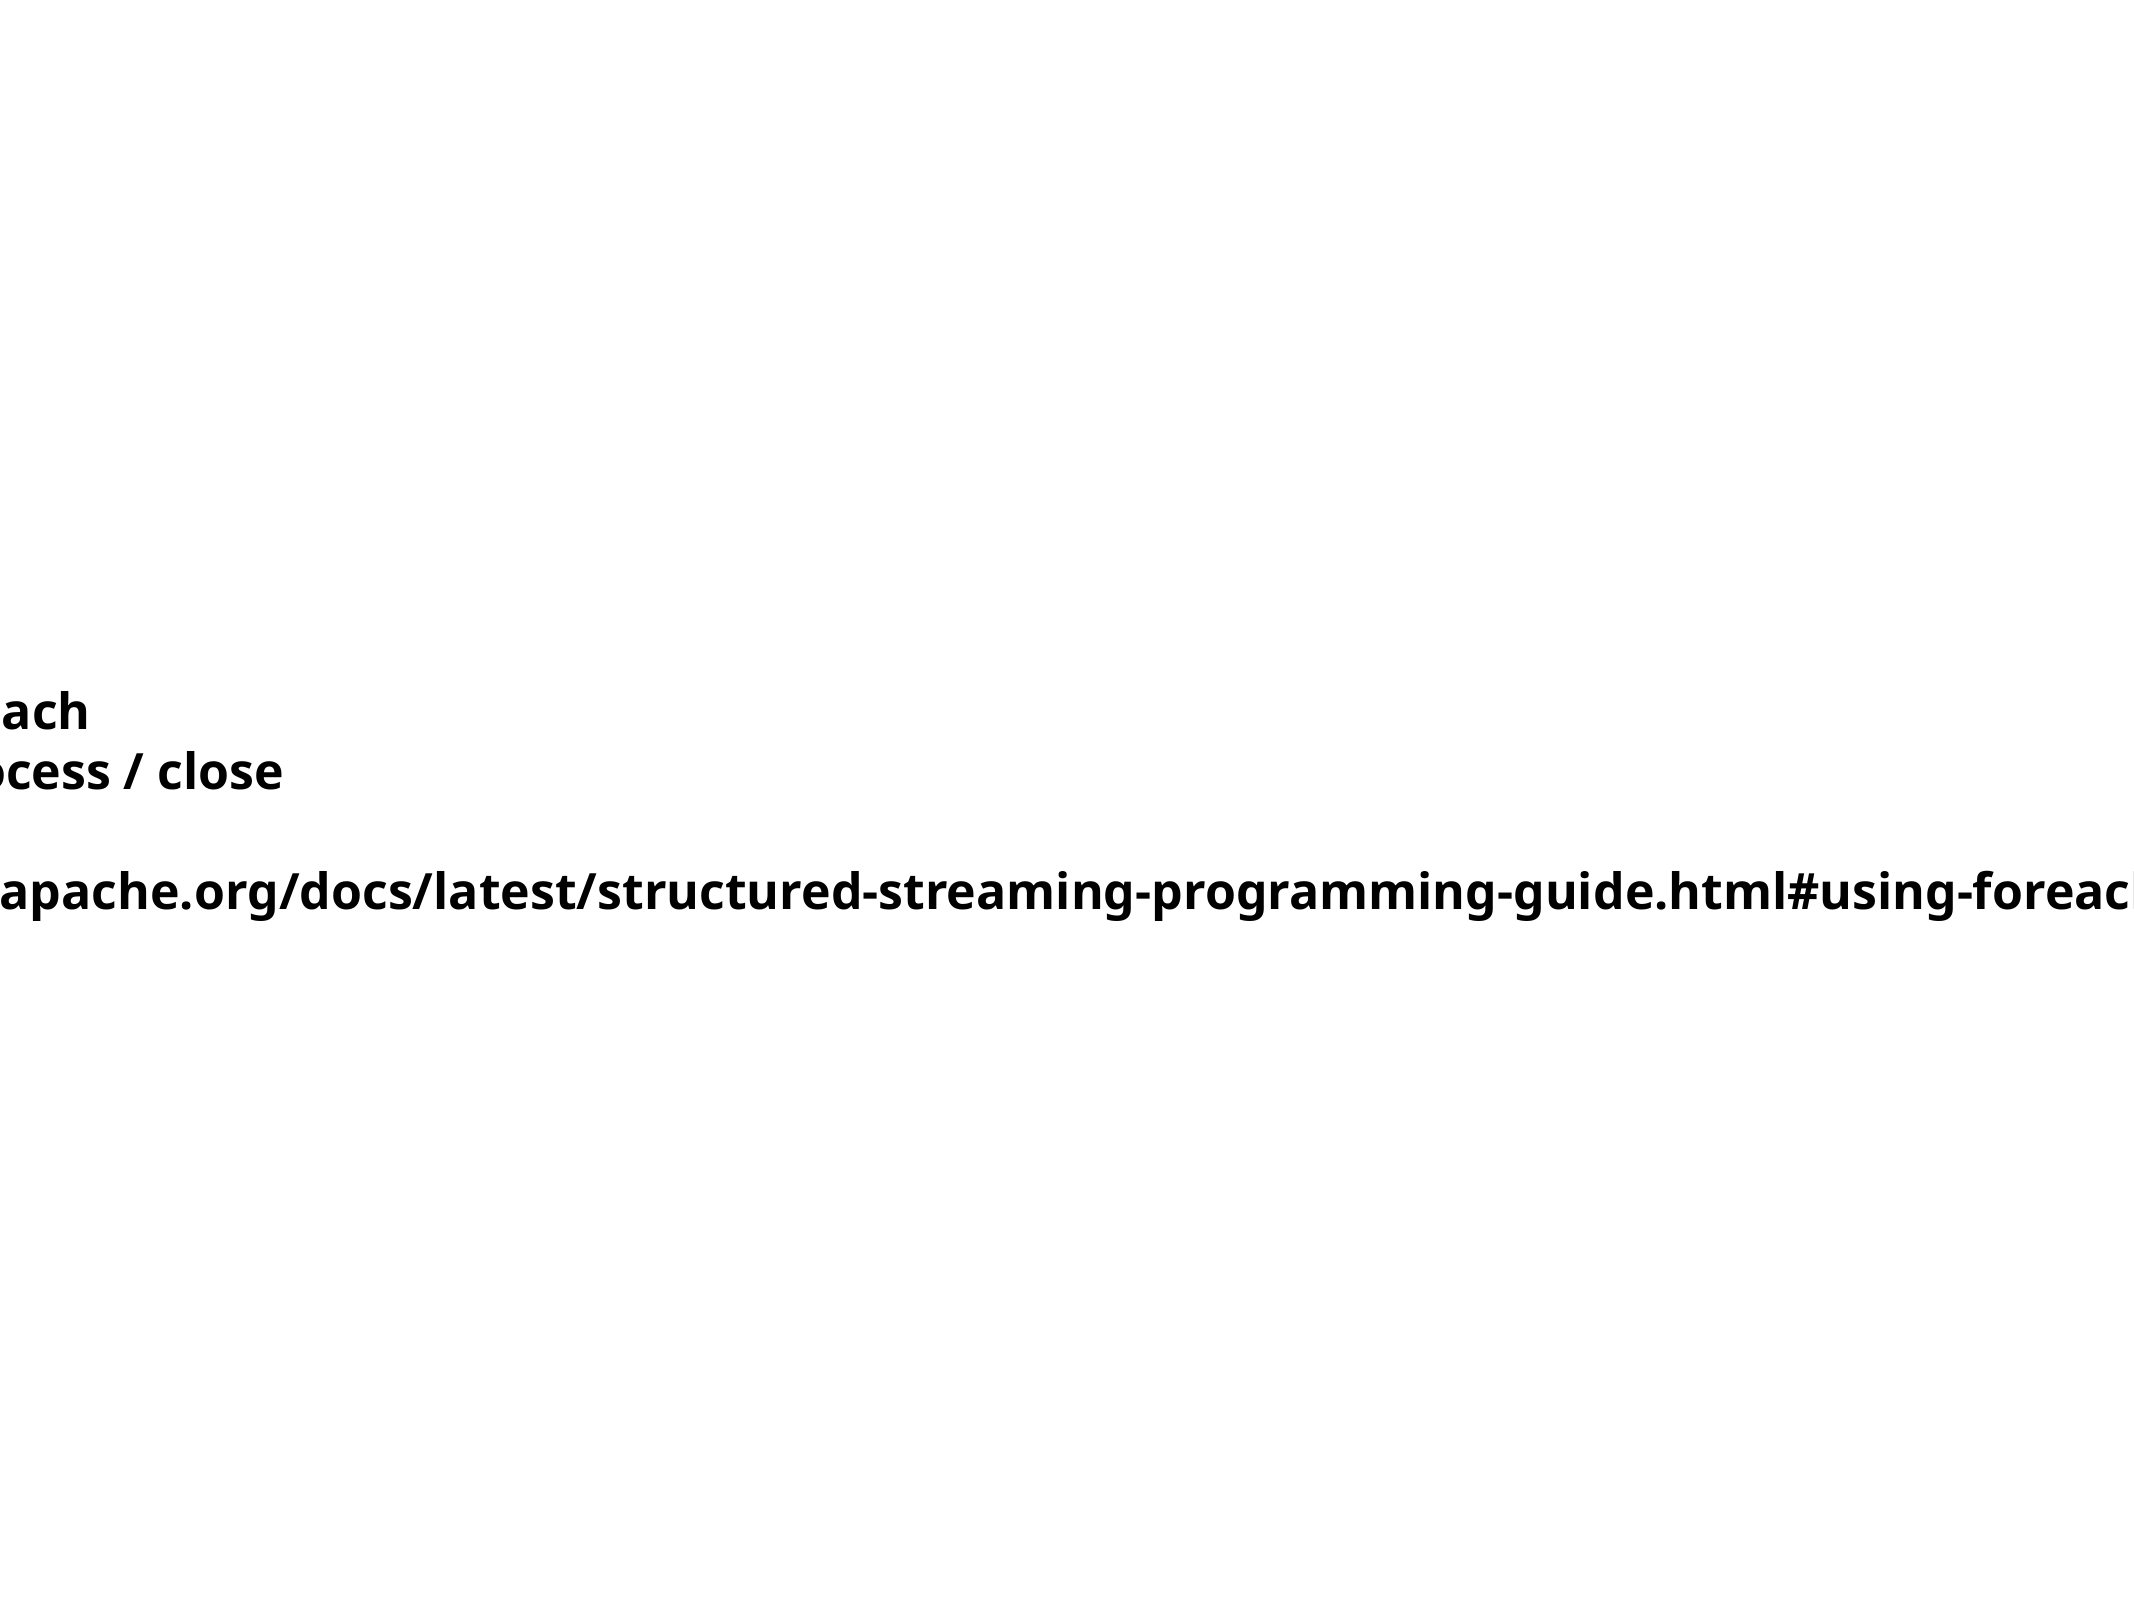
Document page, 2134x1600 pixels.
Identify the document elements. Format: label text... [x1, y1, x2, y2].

text_box 6. OutputForEach + open / process / close https://spark.apache.org/docs/latest/structured-streaming-programming-guide.html#using-foreach [0, 671, 2134, 929]
